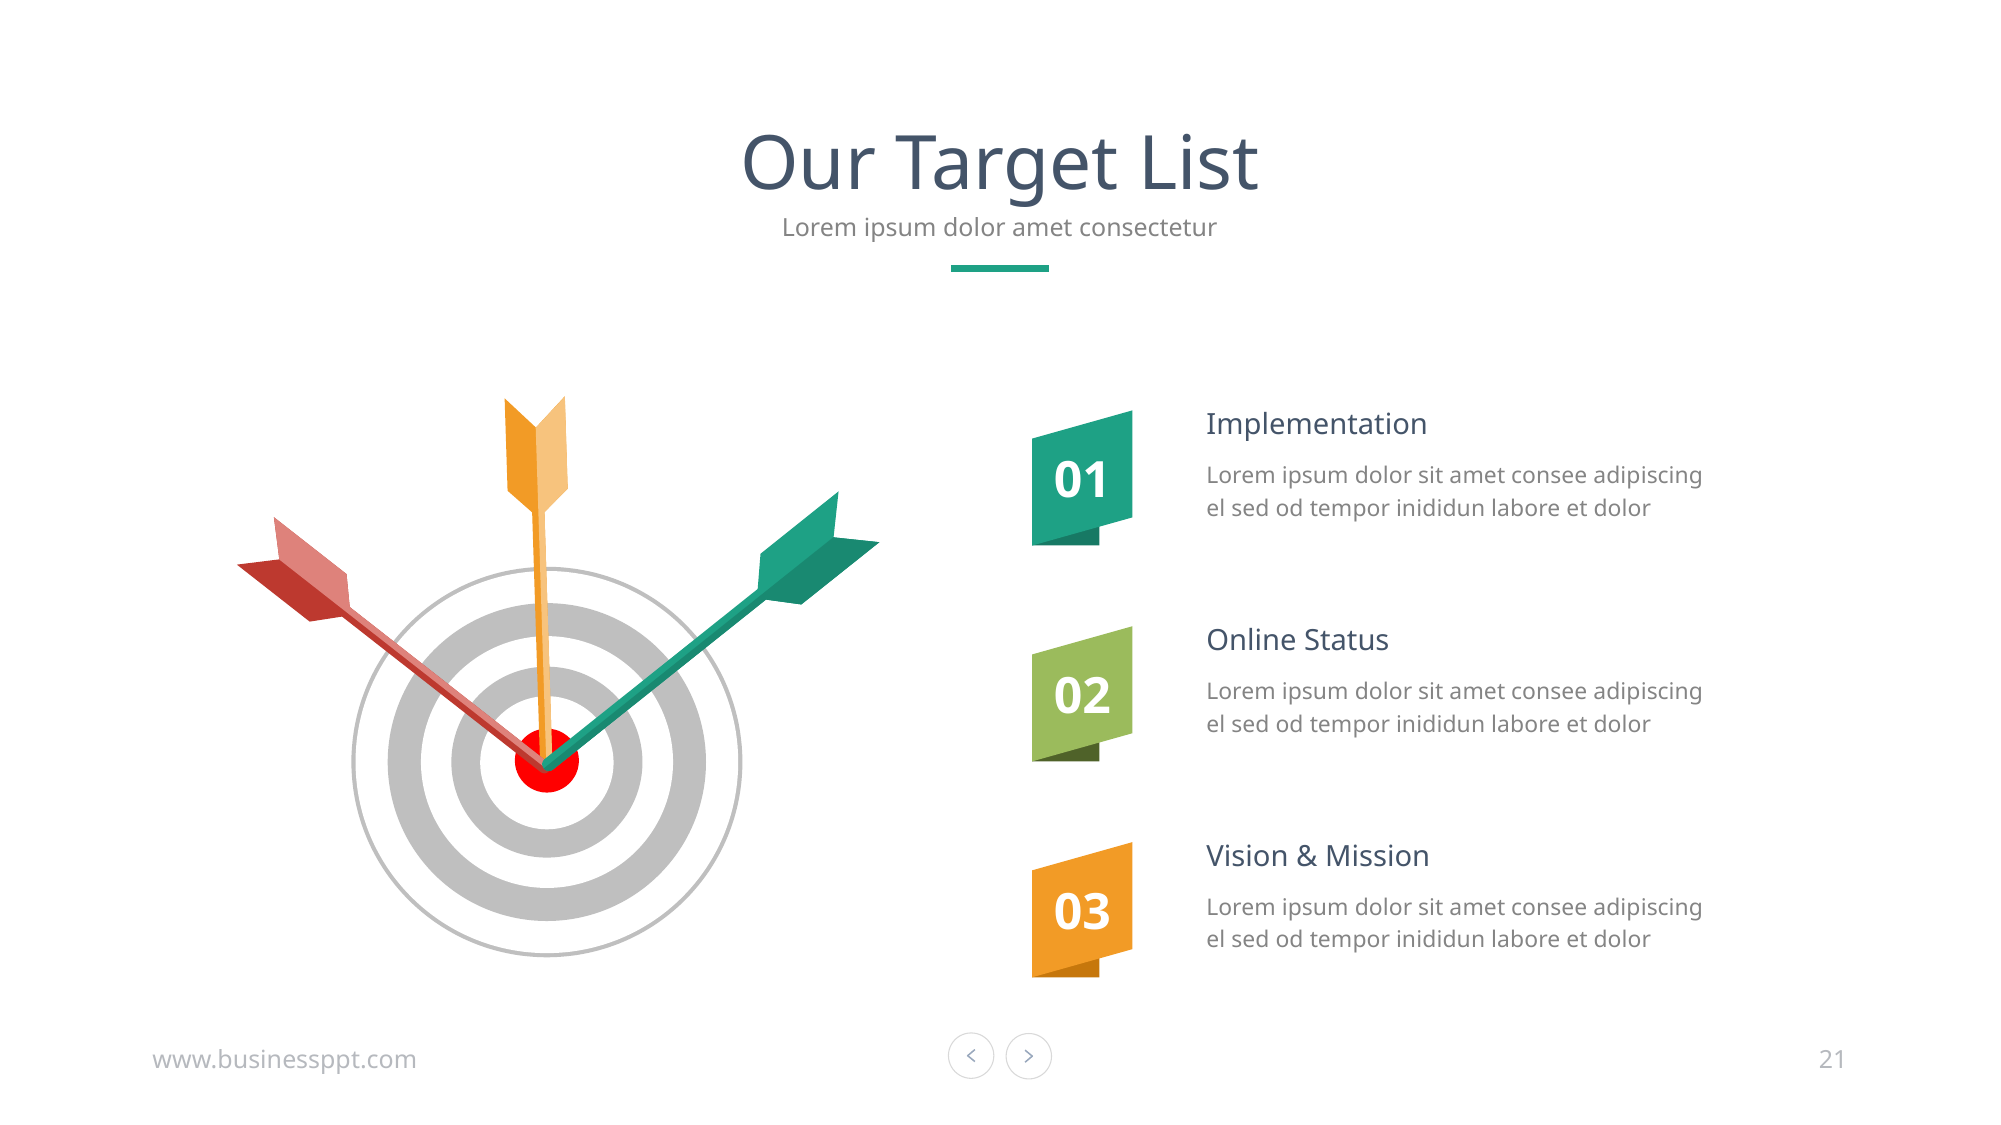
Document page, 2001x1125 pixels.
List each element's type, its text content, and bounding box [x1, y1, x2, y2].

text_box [518, 107, 1482, 269]
footer www.businessppt.com [137, 1030, 813, 1091]
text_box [1032, 398, 1741, 978]
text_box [248, 426, 869, 958]
slide_number 21 [1412, 1030, 1863, 1091]
